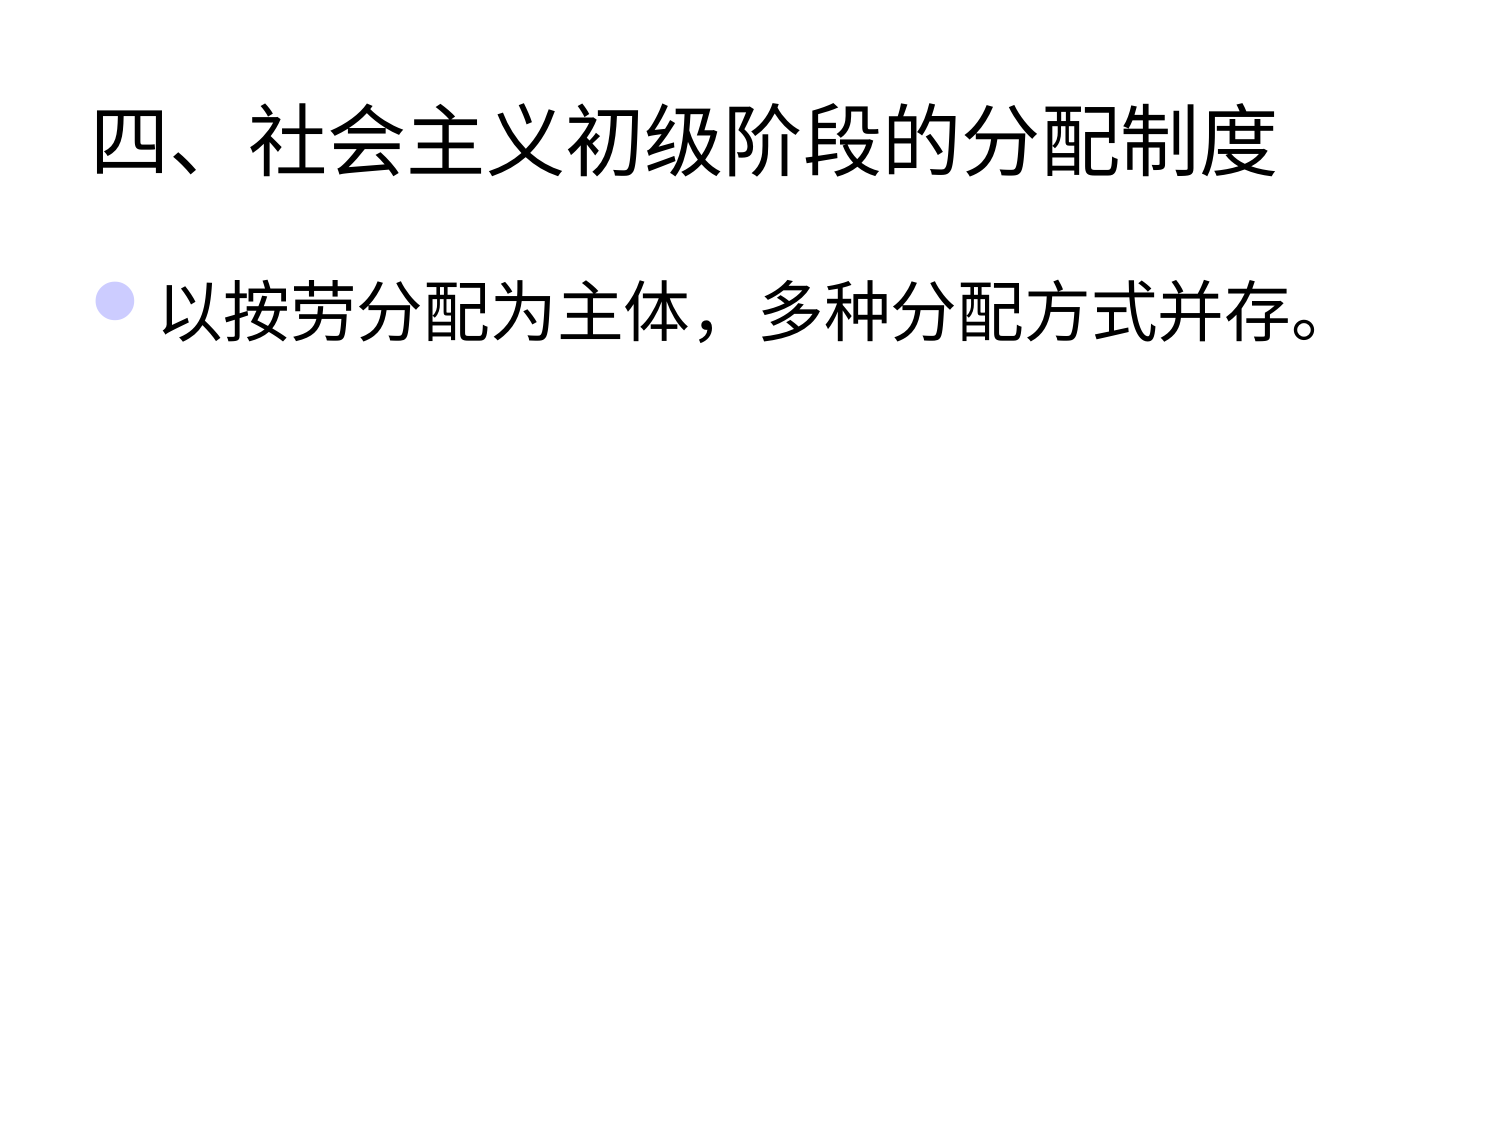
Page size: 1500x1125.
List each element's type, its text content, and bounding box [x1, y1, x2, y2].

title 四、社会主义初级阶段的分配制度 [75, 45, 1425, 233]
list 以按劳分配为主体，多种分配方式并存。 [75, 262, 1425, 1006]
